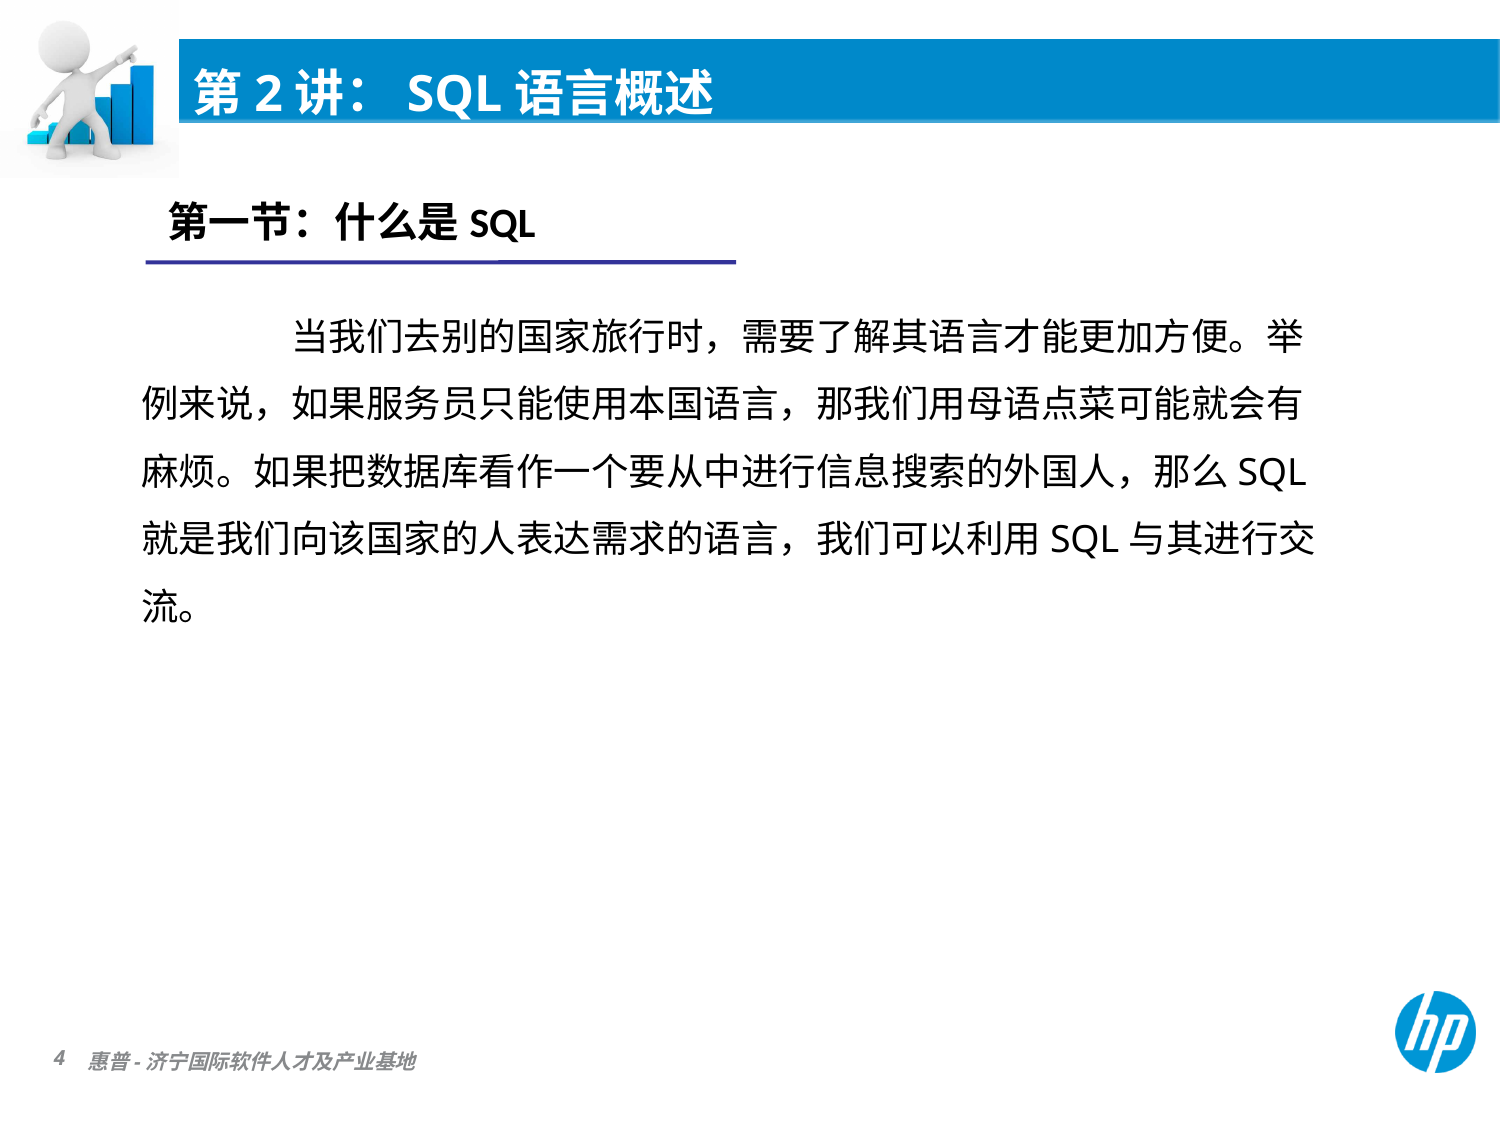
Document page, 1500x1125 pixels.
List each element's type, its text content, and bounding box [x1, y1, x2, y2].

picture [573, 100, 605, 115]
picture [1446, 1042, 1476, 1073]
picture [516, 84, 559, 115]
picture [0, 0, 1500, 179]
picture [1395, 991, 1438, 1050]
picture [296, 84, 311, 113]
picture [354, 103, 361, 111]
picture [680, 70, 711, 106]
text_box 第一节：什么是SQL [167, 196, 714, 247]
picture [668, 72, 677, 81]
picture [616, 69, 662, 115]
picture [257, 75, 281, 110]
picture [567, 69, 611, 80]
picture [300, 71, 308, 79]
picture [311, 69, 342, 115]
picture [354, 79, 361, 87]
picture [479, 76, 500, 110]
text_box 当我们去别的国家旅行时，需要了解其语言才能更加方便。举例来说，如果服务员只能使用本国语言，那我们用母语点菜可能就会有麻烦。如果把数据库看作一个要从中进行信息搜索的外国人，那么SQL就是我们向该国家的人表达需求的语言，我们可以利用SQL与其进行交流。 [126, 283, 1348, 636]
picture [410, 75, 432, 111]
picture [1443, 991, 1476, 1022]
picture [196, 69, 240, 115]
picture [666, 87, 711, 114]
picture [530, 71, 562, 94]
picture [1395, 1015, 1468, 1073]
picture [520, 71, 528, 79]
